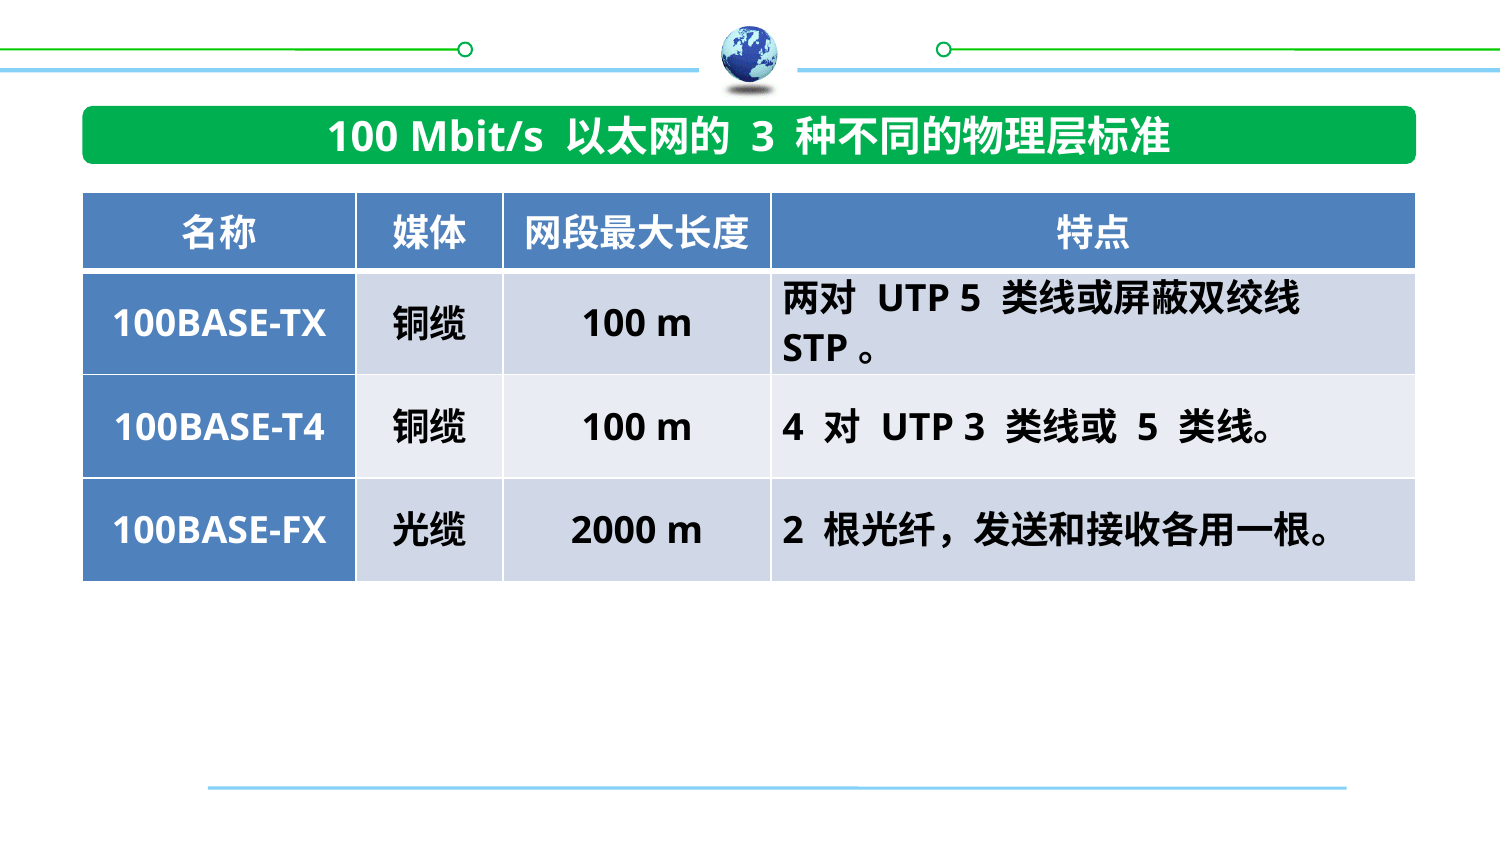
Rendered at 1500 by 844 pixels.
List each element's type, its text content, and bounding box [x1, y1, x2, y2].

table_cell 100BASE-FX [83, 479, 355, 581]
table_cell 100 m [504, 274, 770, 374]
table_cell 两对 UTP 5 类线或屏蔽双绞线STP。 [772, 274, 1415, 374]
table_cell 100 m [504, 375, 770, 477]
text_box [1187, 105, 1417, 164]
picture [719, 24, 779, 100]
table_header 网段最大长度 [504, 193, 770, 268]
table_cell 铜缆 [357, 274, 502, 374]
table_cell 2 根光纤，发送和接收各用一根。 [772, 479, 1415, 581]
table_header 名称 [83, 193, 355, 268]
table_header 媒体 [357, 193, 502, 268]
table_cell 光缆 [357, 479, 502, 581]
table_header 特点 [772, 193, 1415, 268]
table_cell 100BASE-TX [83, 274, 355, 374]
table_cell 2000 m [504, 479, 770, 581]
table_cell 4 对 UTP 3 类线或 5 类线。 [772, 375, 1415, 477]
text_box 100 Mbit/s 以太网的 3 种不同的物理层标准 [311, 102, 1187, 167]
text_box [82, 105, 311, 164]
table_cell 铜缆 [357, 375, 502, 477]
table_cell 100BASE-T4 [83, 375, 355, 477]
